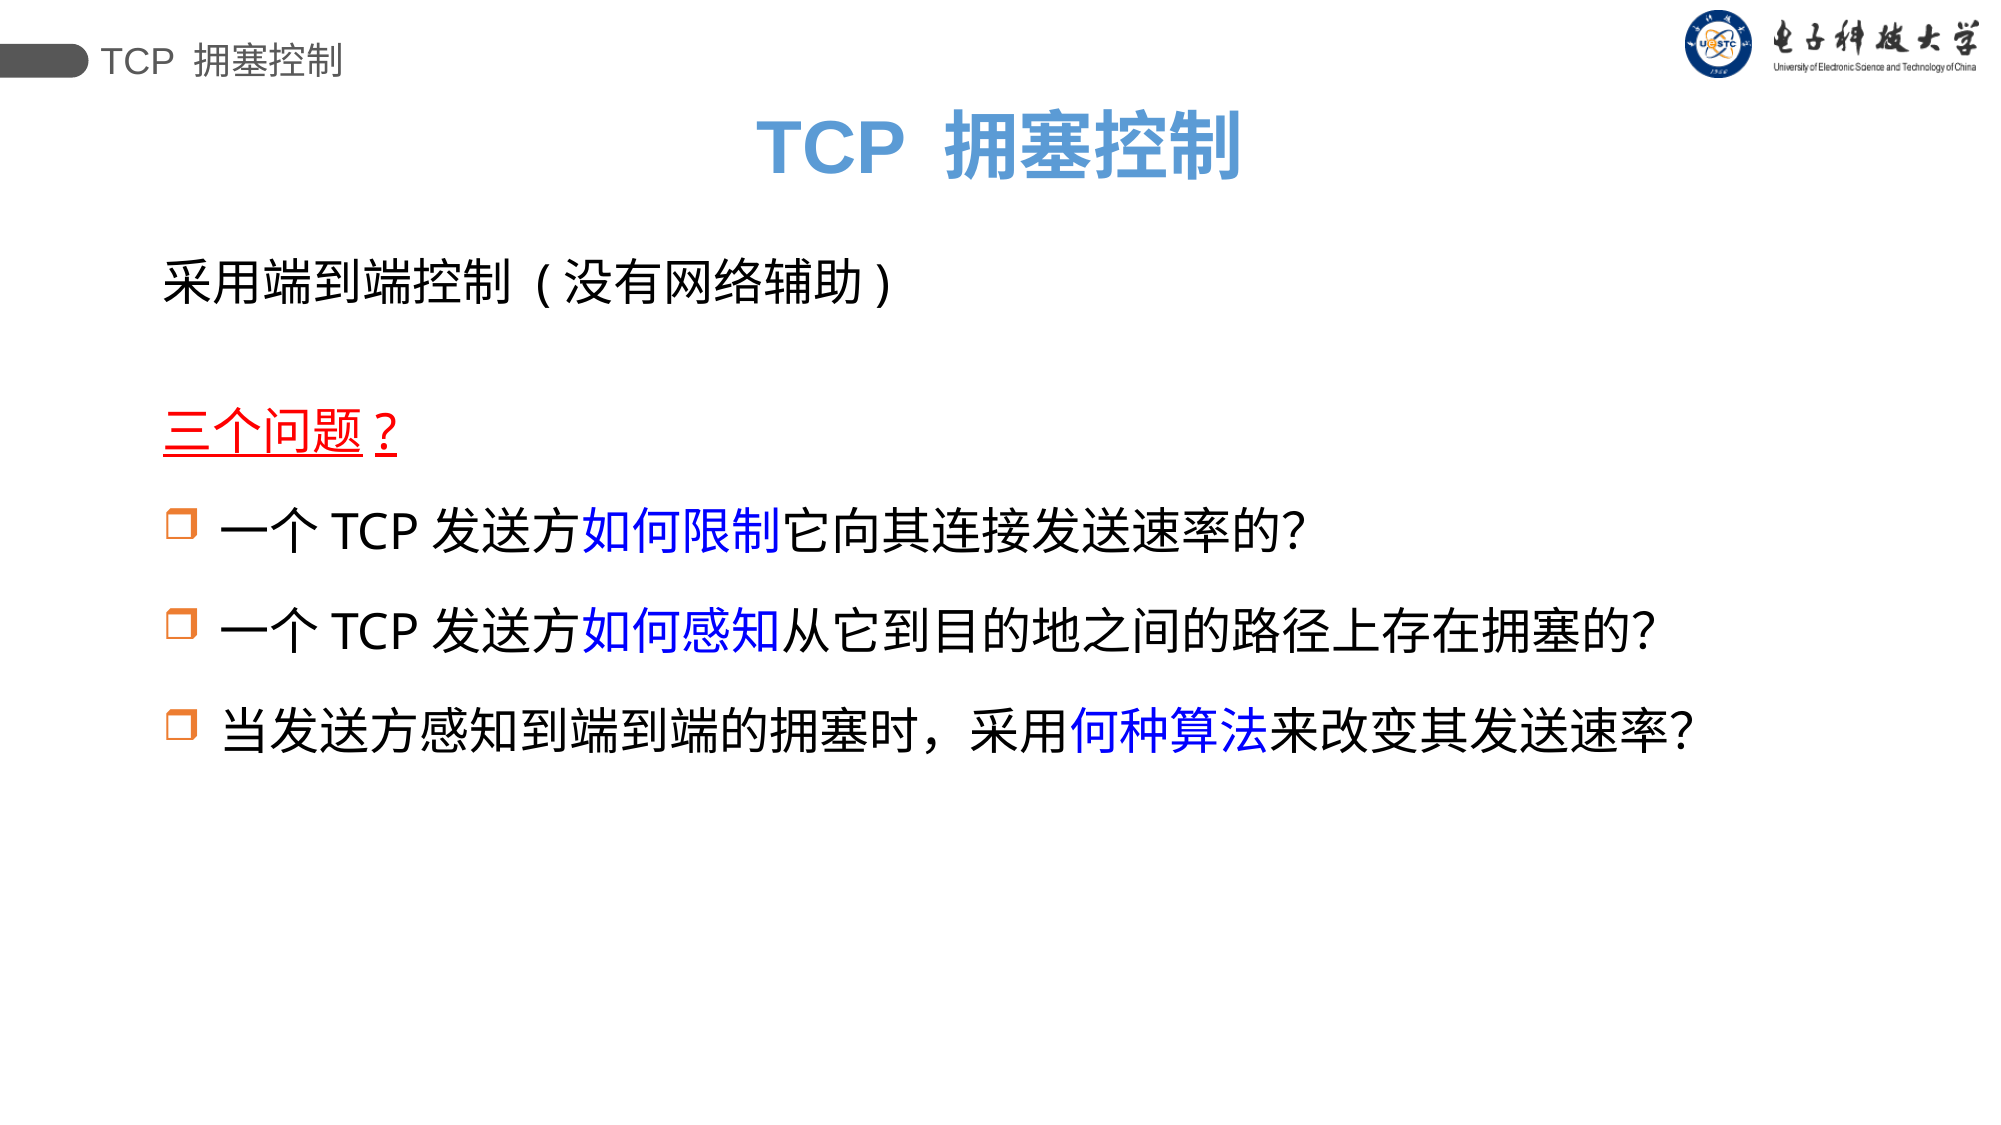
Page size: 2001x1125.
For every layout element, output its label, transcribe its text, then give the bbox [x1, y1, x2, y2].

text_box TCP 拥塞控制 [100, 28, 450, 91]
text_box 三个问题? 一个TCP发送方如何限制它向其连接发送速率的？ 一个TCP发送方如何感知从它到目的地之间的路径上存在拥塞的？ 当发送方感知到端到端的拥塞时，采用何种算法来改变其发送速率？ [148, 362, 1875, 1125]
text_box [287, 62, 1713, 250]
picture [1685, 10, 1979, 78]
text_box 采用端到端控制 (没有网络辅助) [148, 249, 1191, 319]
text_box TCP 拥塞控制 [741, 91, 1259, 196]
